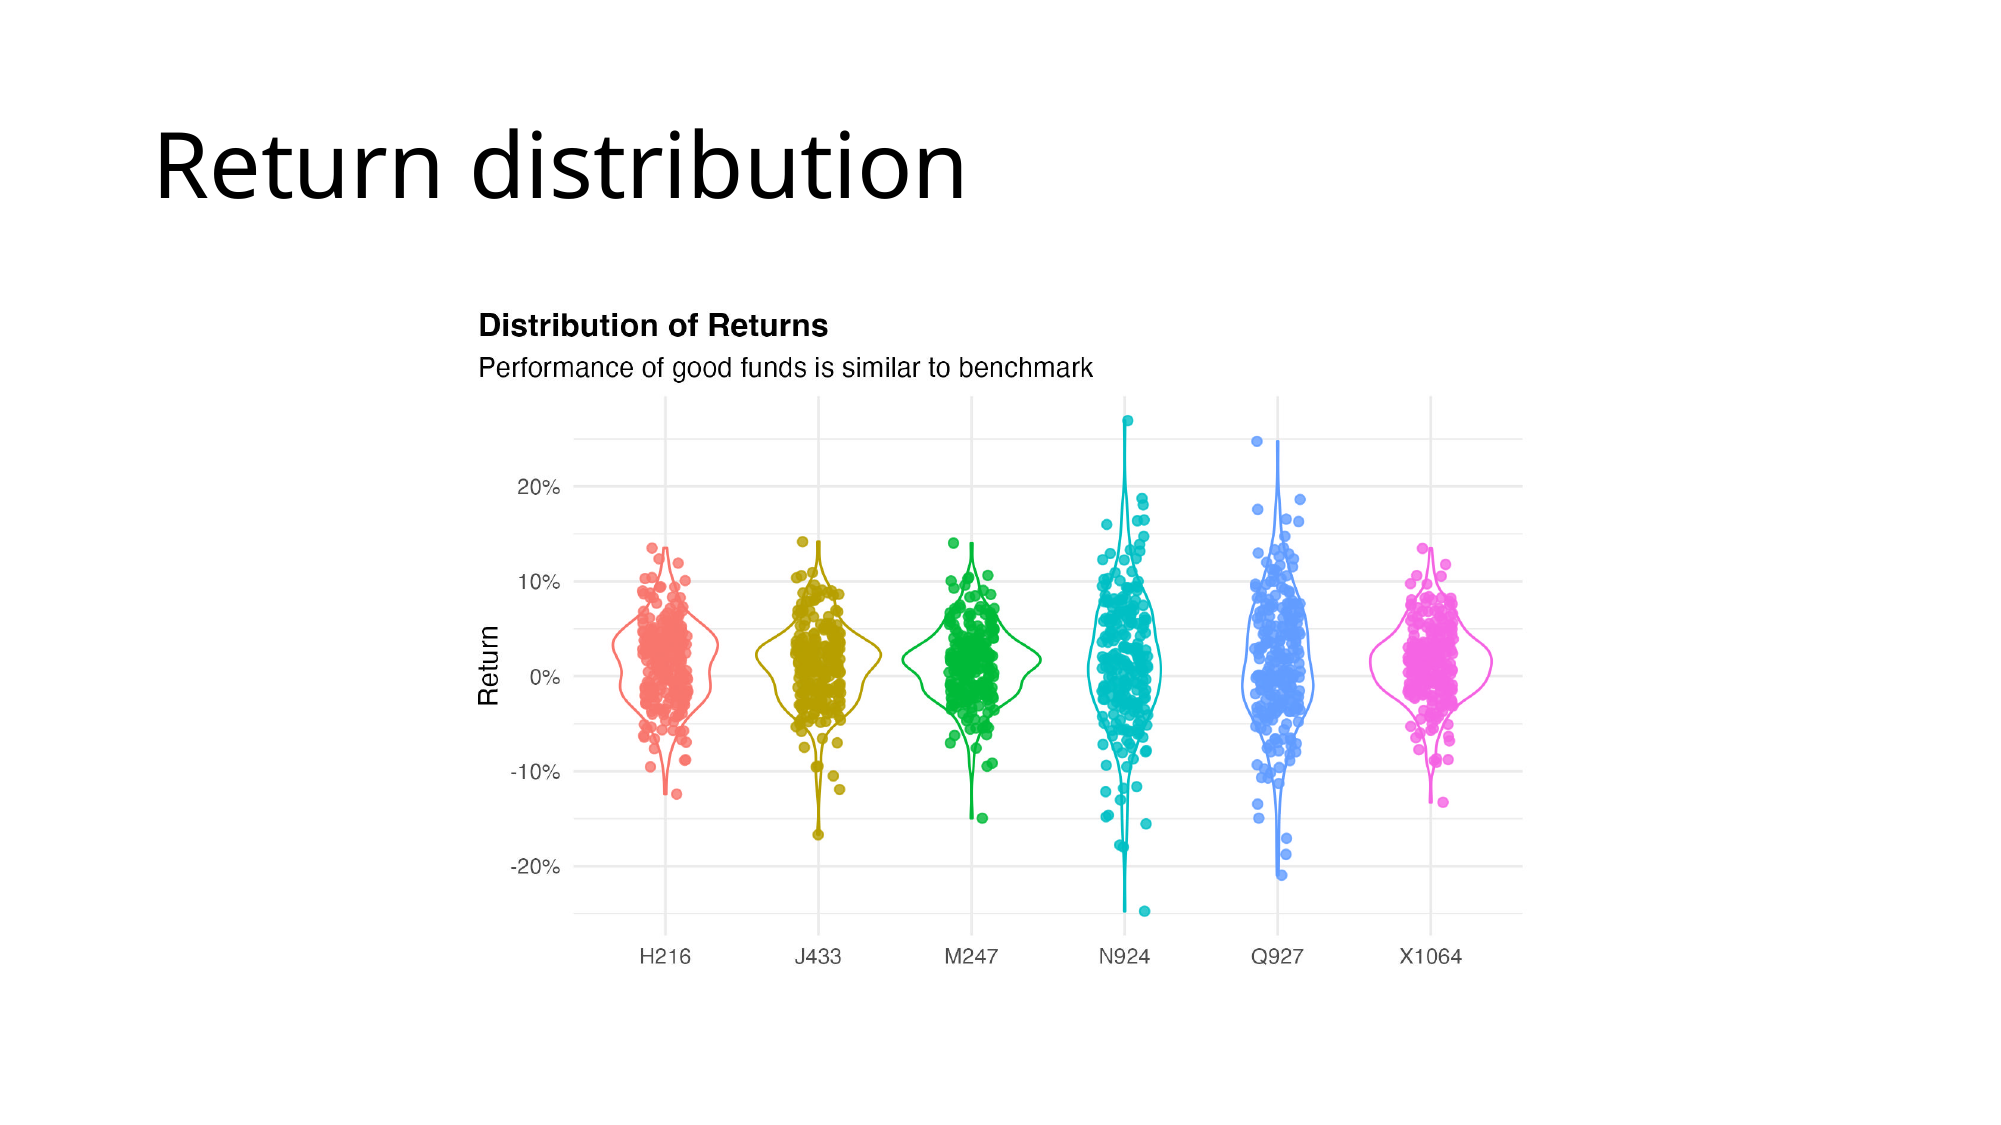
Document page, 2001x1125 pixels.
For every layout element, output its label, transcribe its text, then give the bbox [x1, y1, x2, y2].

title Return distribution [137, 59, 1863, 278]
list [464, 299, 1536, 1014]
